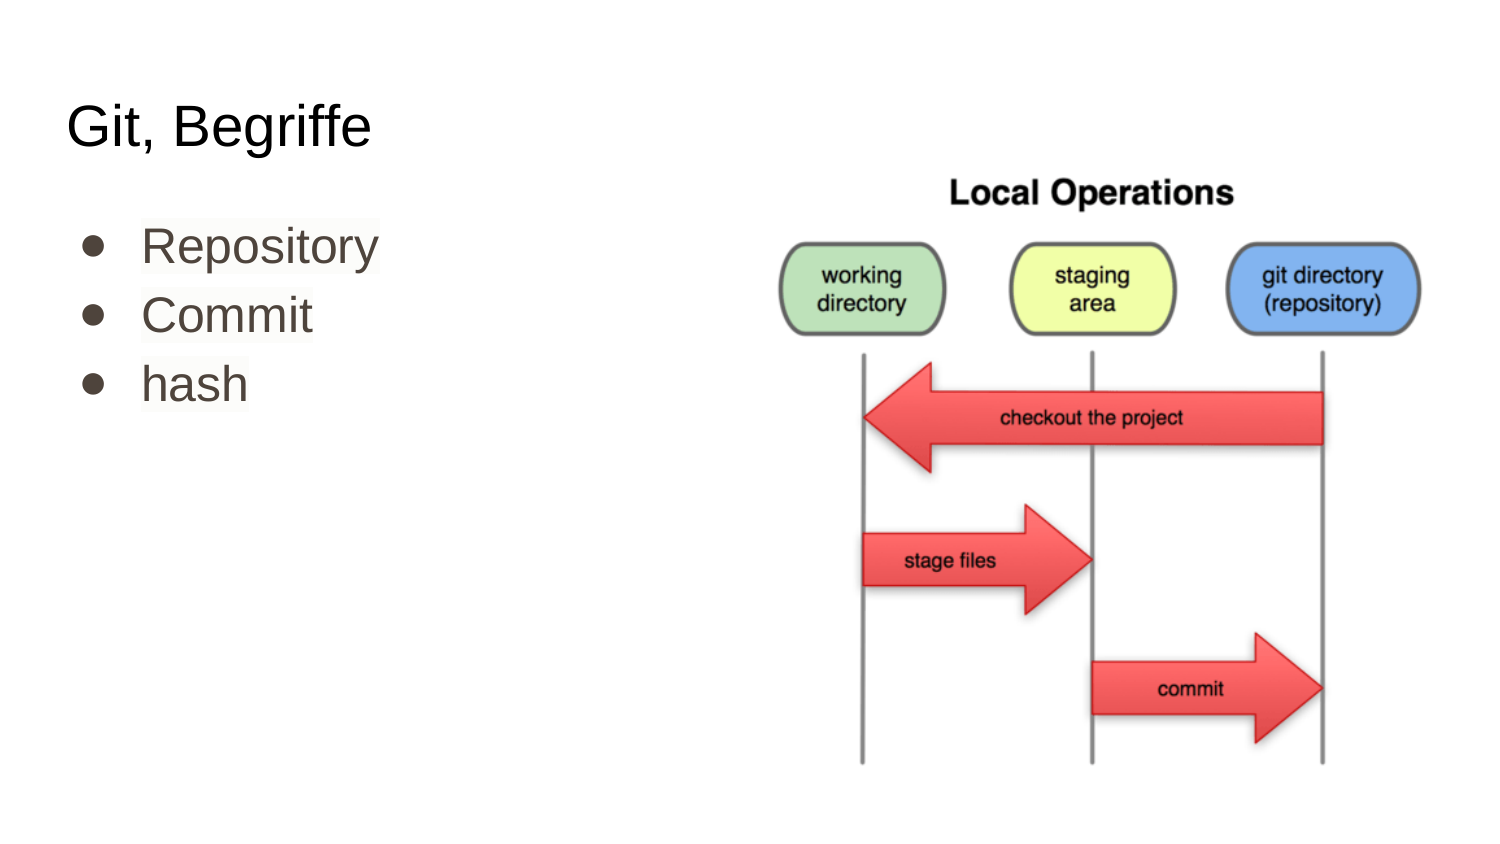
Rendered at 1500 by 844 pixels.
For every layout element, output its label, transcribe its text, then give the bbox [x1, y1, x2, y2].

title Git, Begriffe [51, 72, 1449, 167]
list Repository Commit hash [51, 189, 708, 750]
picture [775, 170, 1424, 768]
